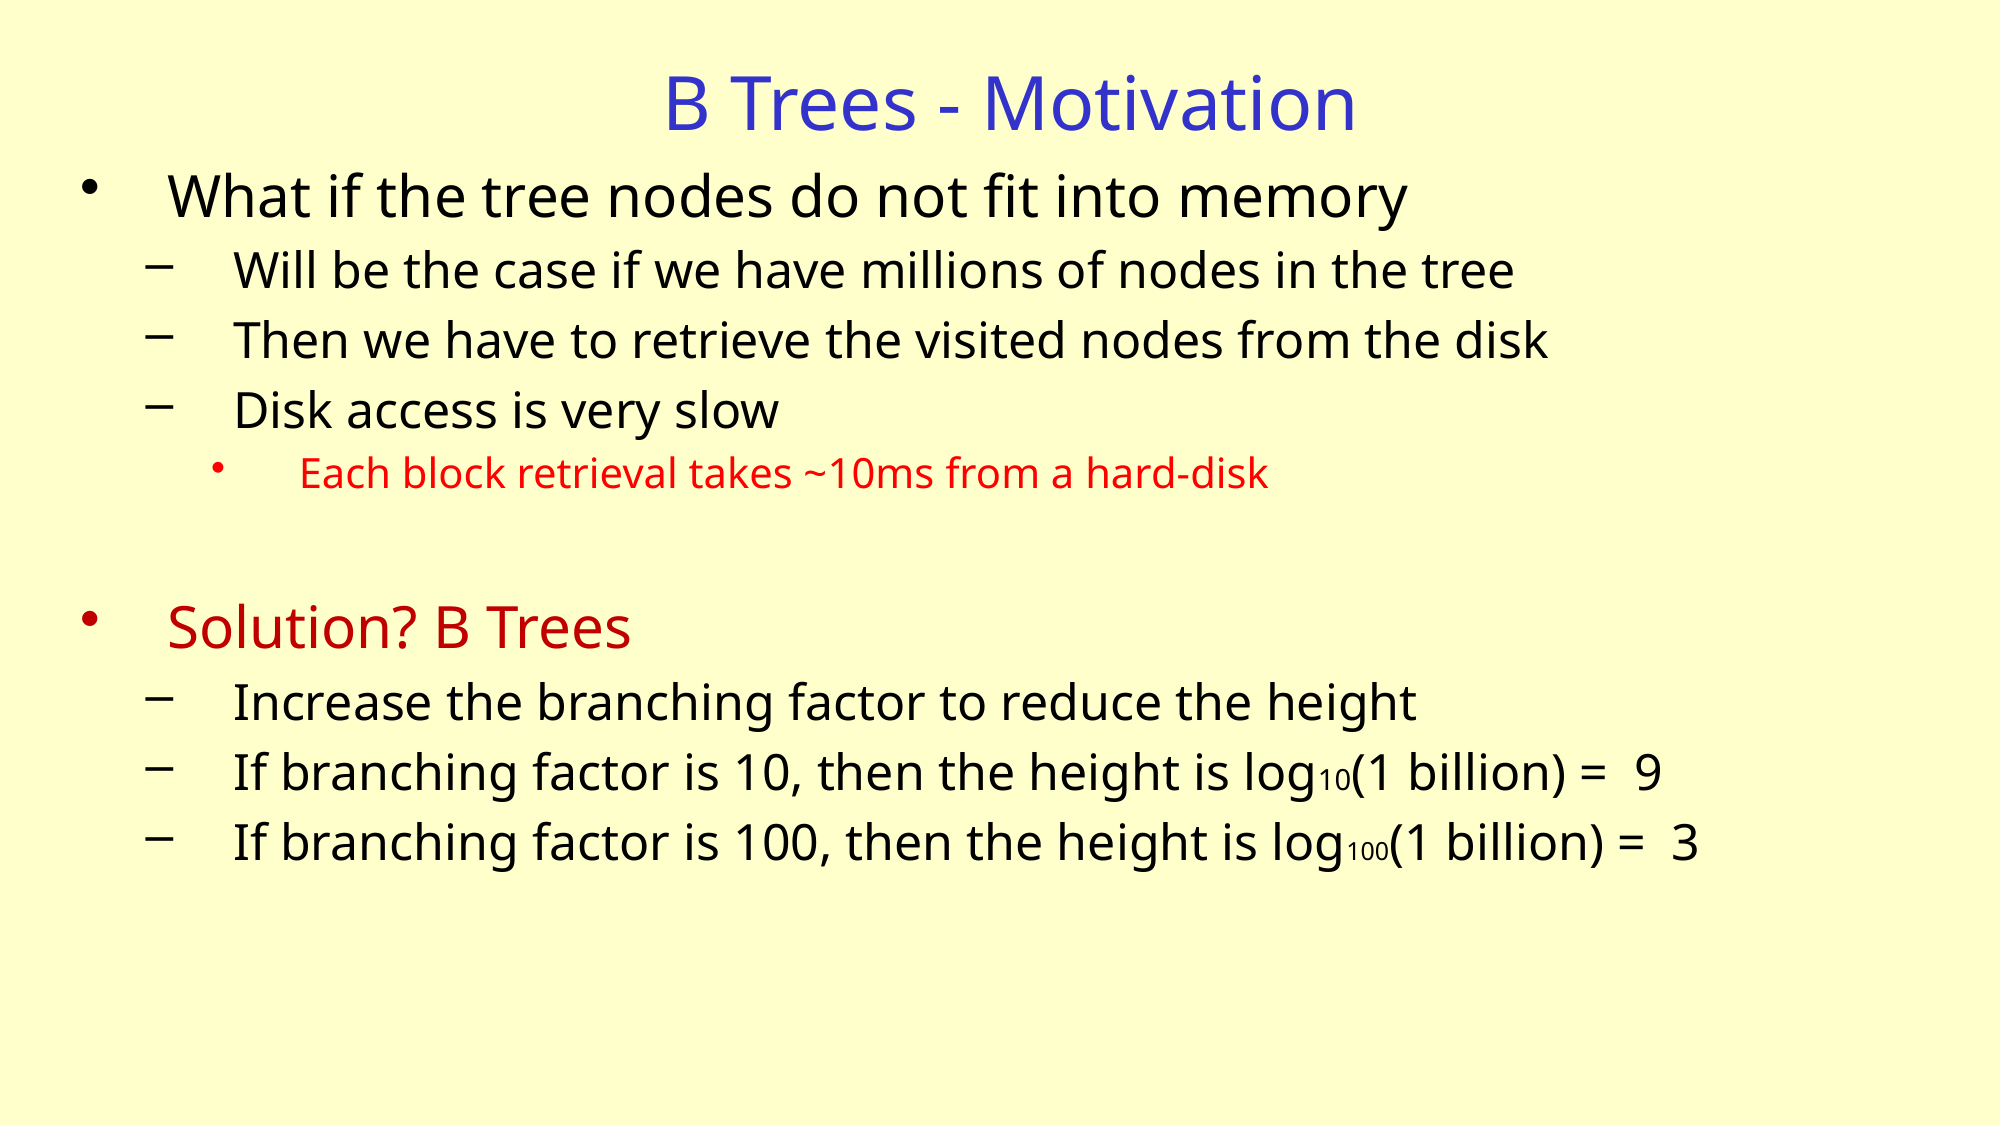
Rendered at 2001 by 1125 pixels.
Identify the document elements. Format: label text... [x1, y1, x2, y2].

list What if the tree nodes do not fit into memory Will be the case if we have millions of nodes in the tree Then we have to retrieve the visited nodes from the disk Disk access is very slow Each block retrieval takes ~10ms from a hard-disk Solution? B Trees Increase the branching factor to reduce the height If branching factor is 10, then the height is log10(1 billion) = 9 If branching factor is 100, then the height is log100(1 billion) = 3 [65, 151, 1926, 1104]
title B Trees - Motivation [295, 23, 1727, 151]
